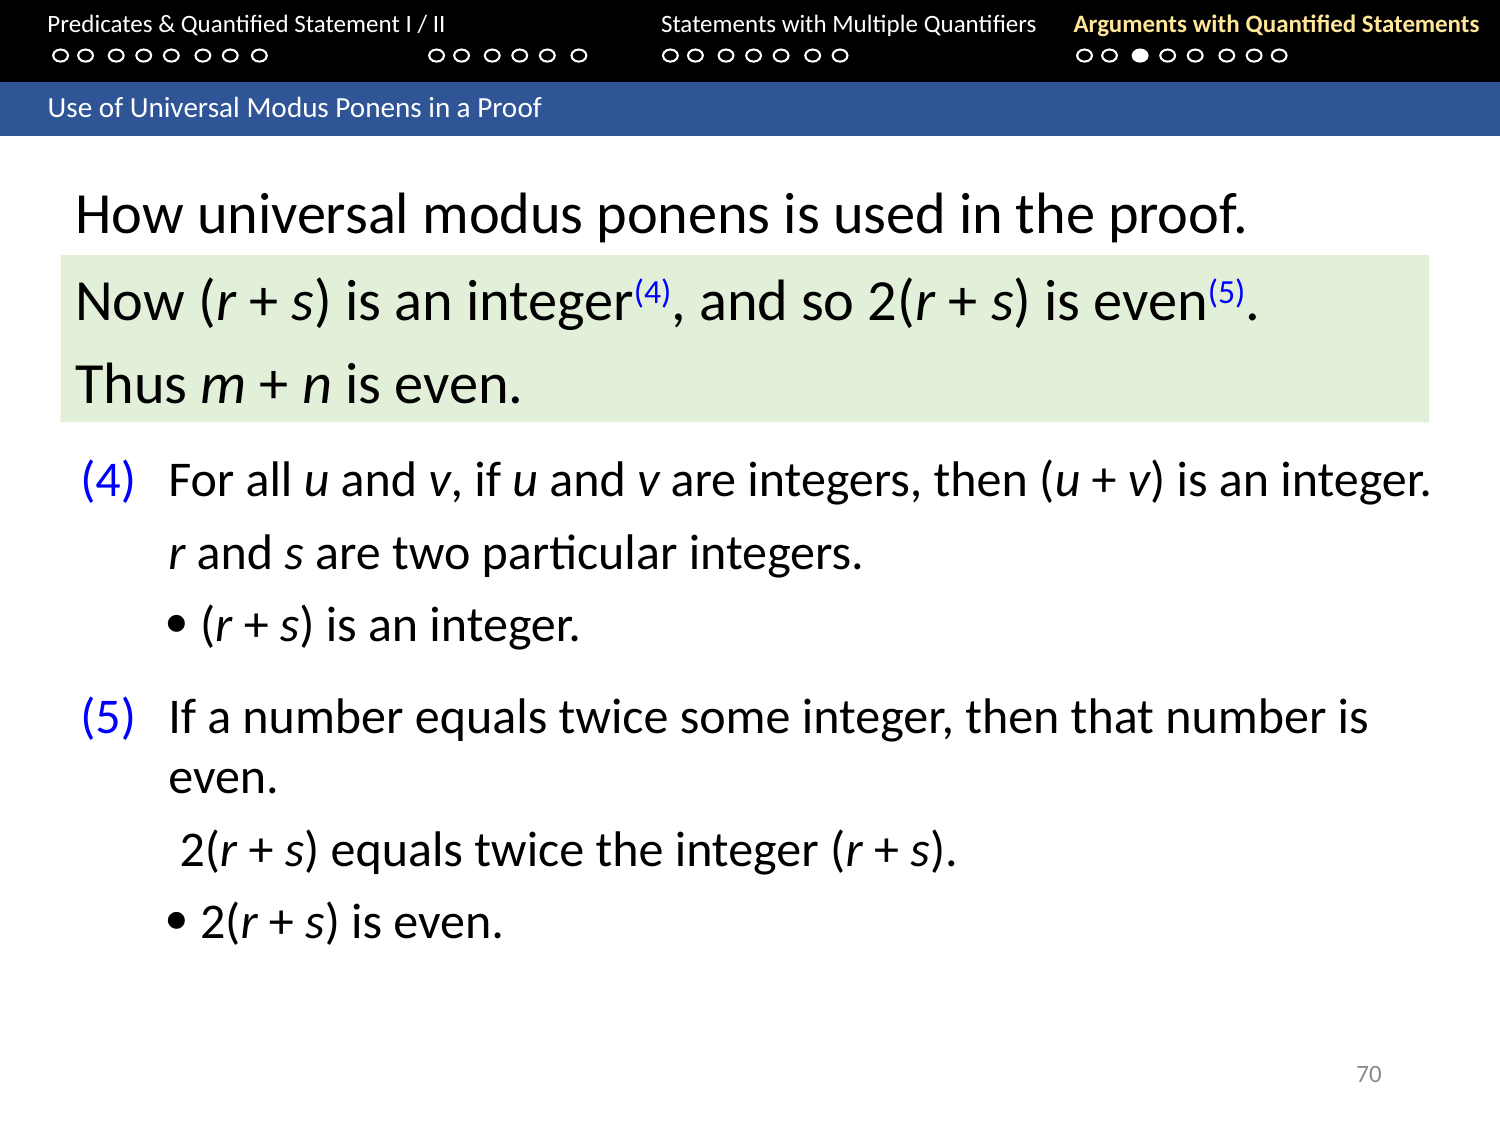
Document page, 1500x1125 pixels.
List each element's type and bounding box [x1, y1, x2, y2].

text_box [0, 0, 1500, 136]
text_box [65, 676, 1456, 957]
text_box [60, 167, 1430, 253]
slide_number [1059, 1042, 1397, 1103]
text_box [65, 439, 1456, 660]
text_box [60, 255, 1430, 423]
